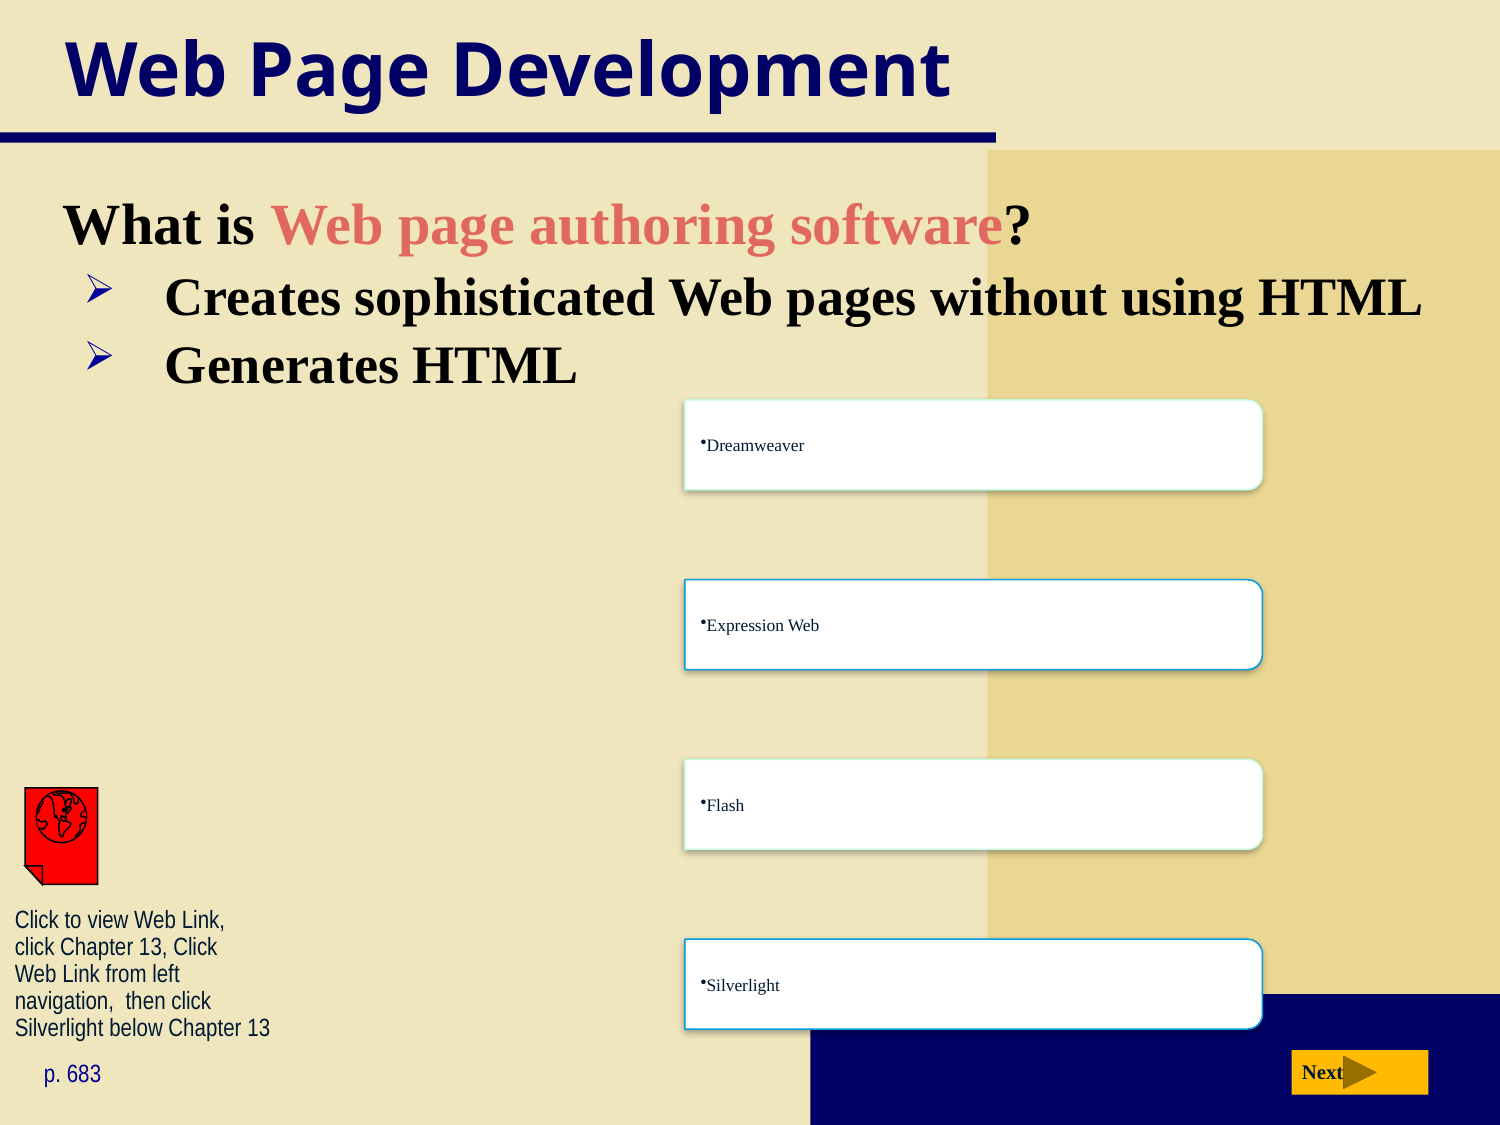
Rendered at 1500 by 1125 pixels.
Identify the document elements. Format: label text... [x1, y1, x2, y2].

list What is Web page authoring software? [47, 178, 1457, 301]
text_box p. 683 [29, 1050, 284, 1095]
title Web Page Development [49, 0, 1459, 133]
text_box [1286, 1049, 1429, 1095]
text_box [0, 787, 294, 1001]
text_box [299, 399, 1263, 1030]
text_box Creates sophisticated Web pages without using HTML Generates HTML [49, 253, 1459, 413]
